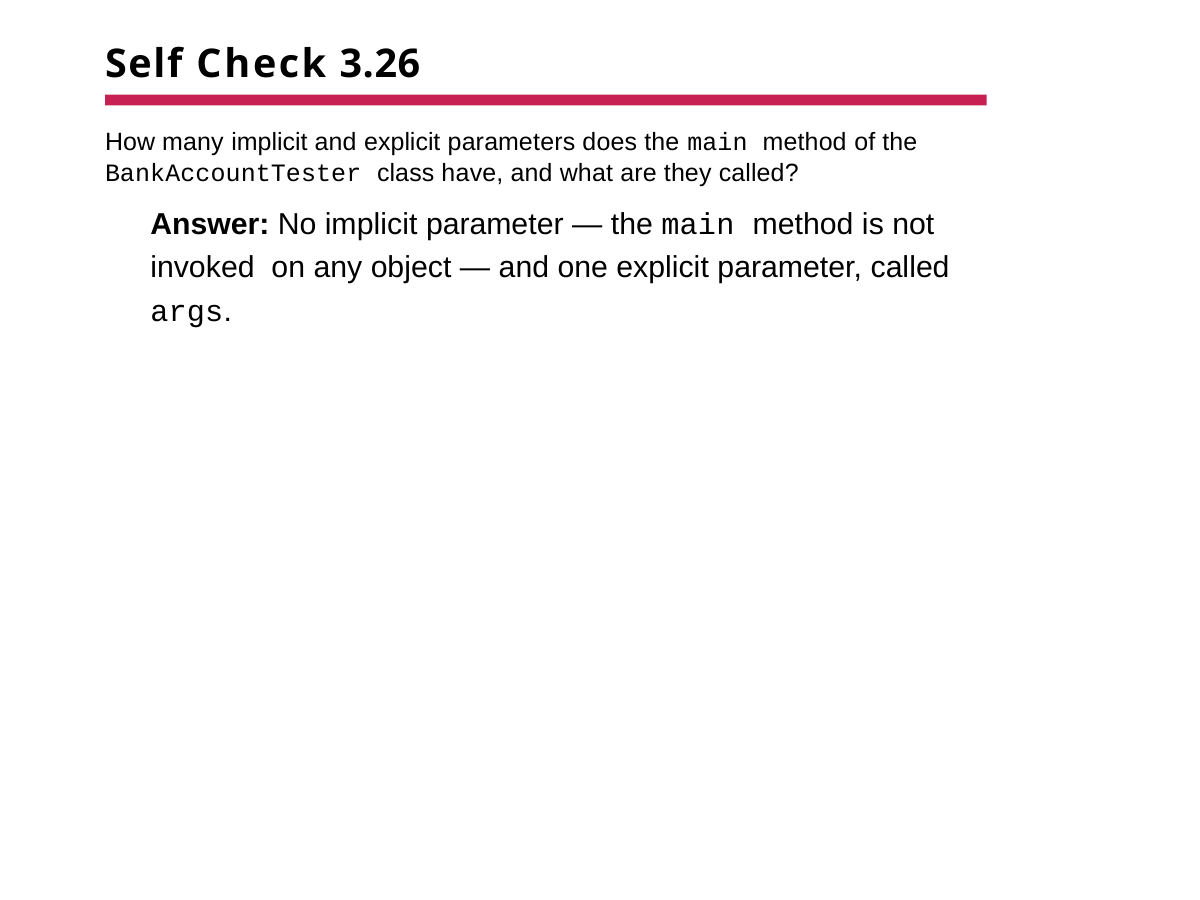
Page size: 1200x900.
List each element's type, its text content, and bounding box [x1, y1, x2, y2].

title Self Check 3.26 [102, 37, 1097, 188]
text_box How many implicit and explicit parameters does the main method of the BankAccountTester class have, and what are they called? Answer: No implicit parameter — the main method is not invoked on any object — and one explicit parameter, called args. [102, 125, 1041, 327]
